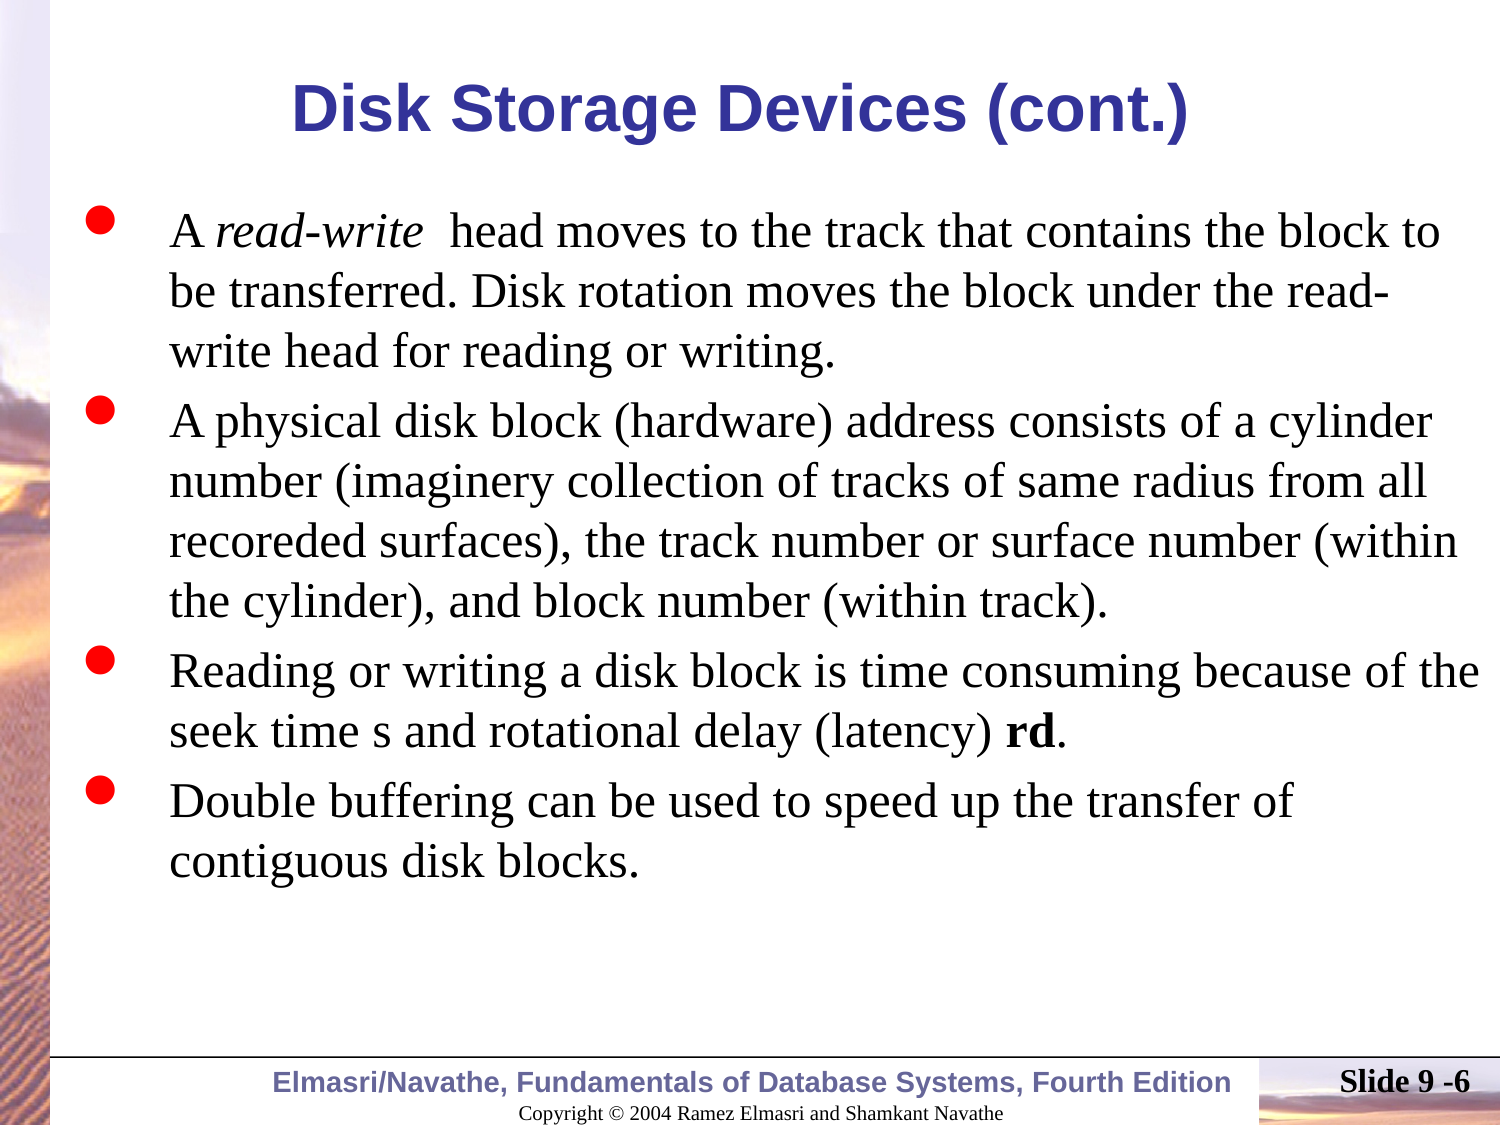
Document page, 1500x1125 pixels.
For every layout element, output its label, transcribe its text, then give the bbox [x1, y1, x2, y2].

picture [0, 0, 50, 1125]
picture [1259, 1058, 1500, 1125]
title Disk Storage Devices (cont.) [40, 49, 1442, 161]
slide_number Slide 9 -6 [1173, 1047, 1487, 1112]
list A read-write head moves to the track that contains the block to be transferred. Disk rotation moves the block under the read-write head for reading or writing. A physical disk block (hardware) address consists of a cylinder number (imaginery collection of tracks of same radius from all recoreded surfaces), the track number or surface number (within the cylinder), and block number (within track). Reading or writing a disk block is time consuming because of the seek time s and rotational delay (latency) rd. Double buffering can be used to speed up the transfer of contiguous disk blocks. [66, 189, 1500, 1038]
